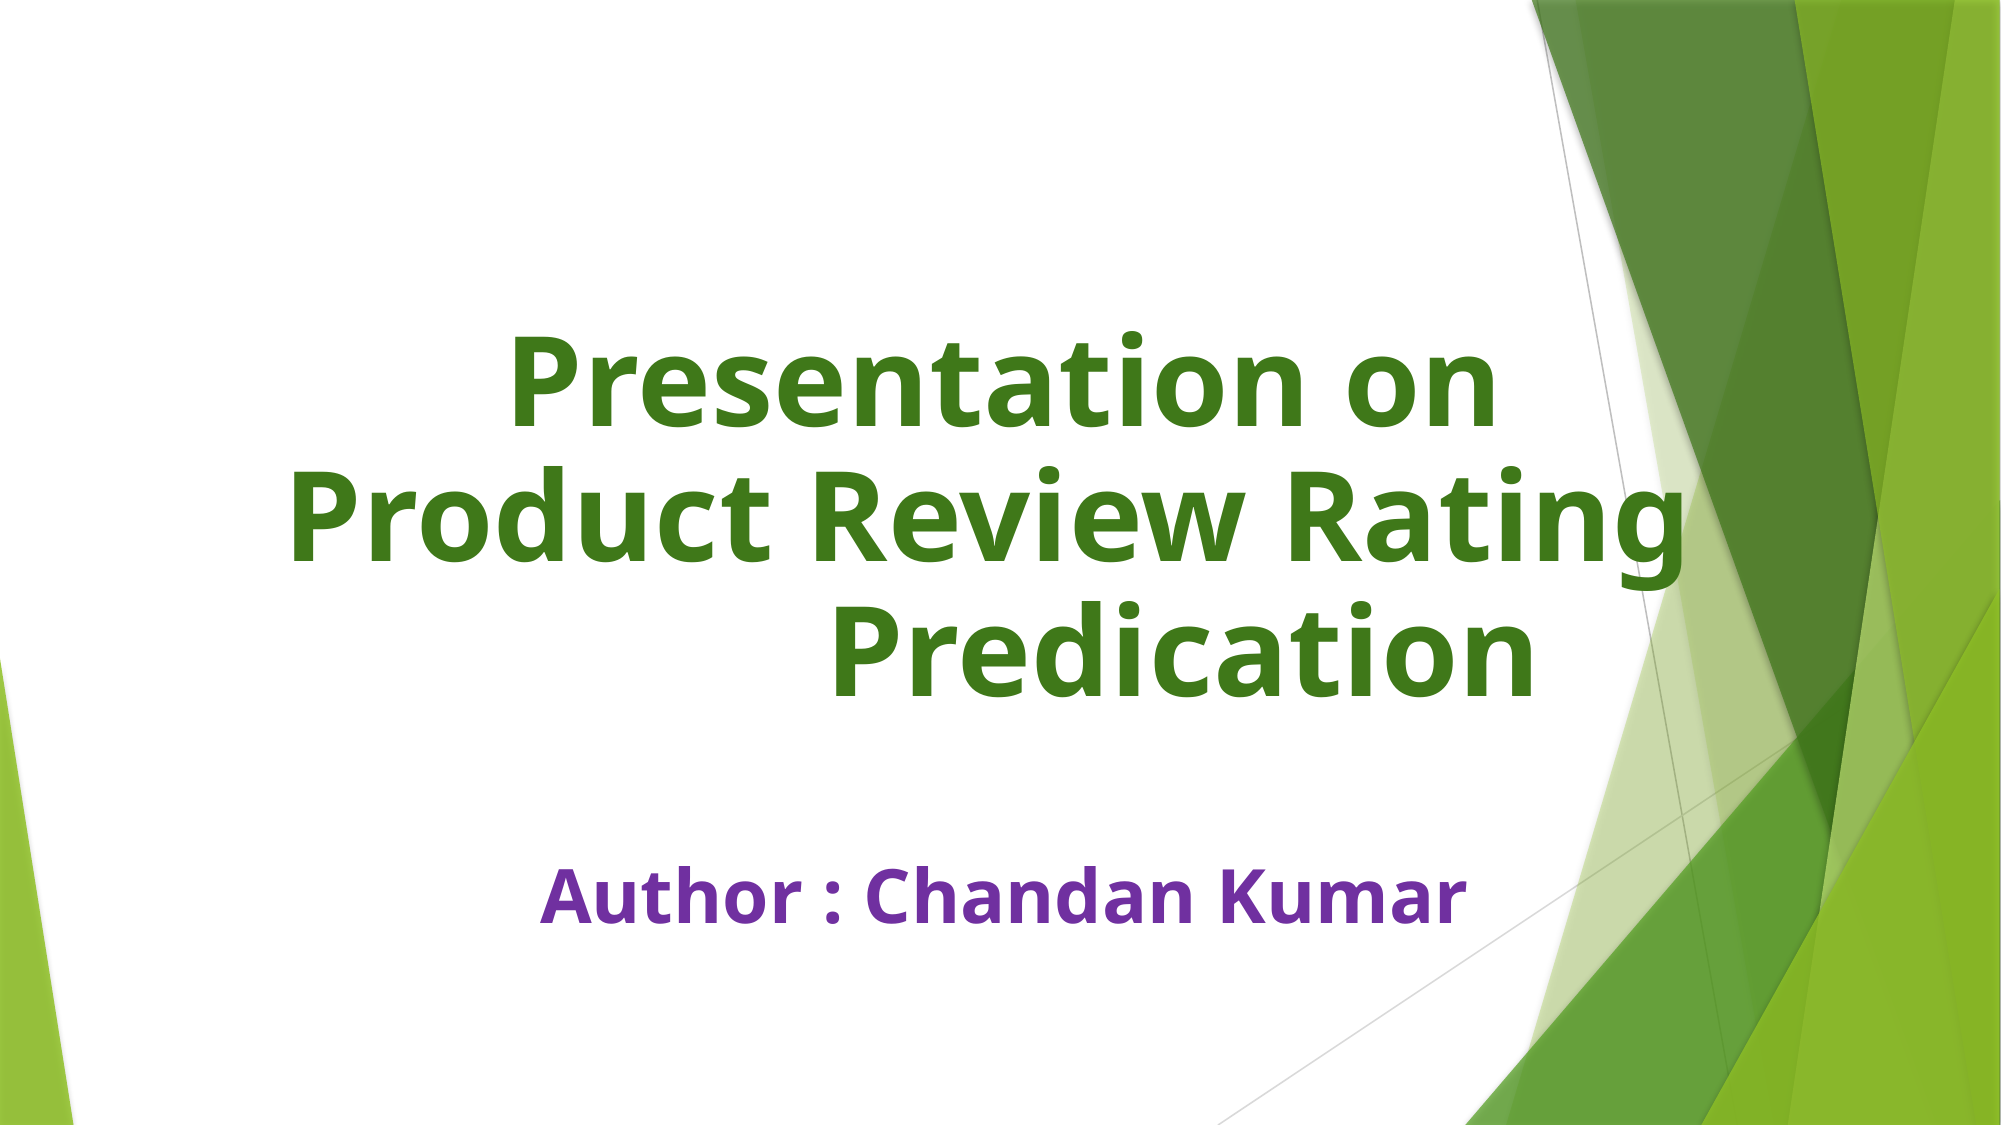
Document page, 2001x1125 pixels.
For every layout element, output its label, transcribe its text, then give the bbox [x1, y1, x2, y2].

text_box Presentation on Product Review Rating Predication Author : Chandan Kumar [264, 131, 1745, 1083]
